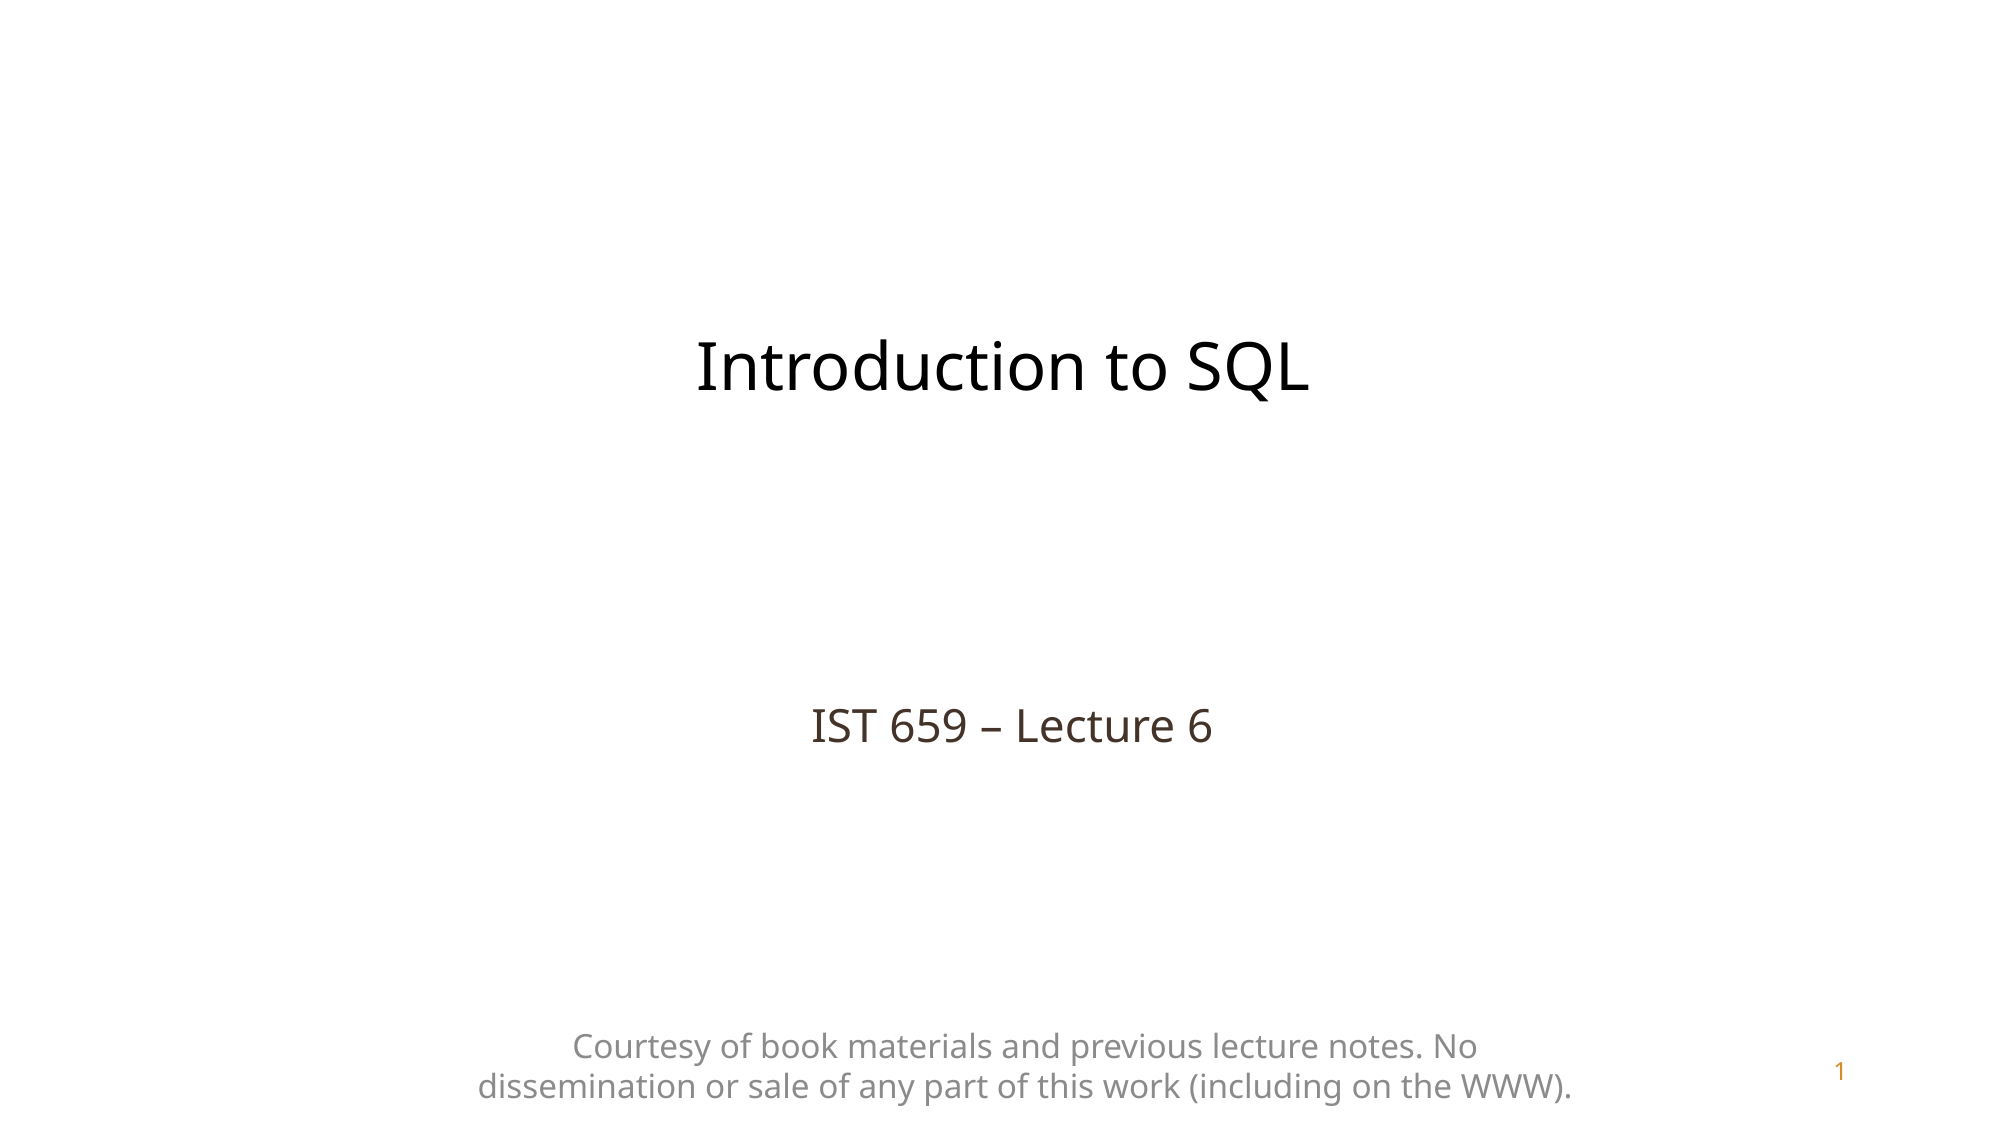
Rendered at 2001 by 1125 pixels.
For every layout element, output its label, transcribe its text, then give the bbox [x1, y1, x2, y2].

subtitle IST 659 – Lecture 6 [412, 549, 1613, 838]
footer Courtesy of book materials and previous lecture notes. No dissemination or sale of any part of this work (including on the WWW). [448, 1017, 1604, 1096]
title Introduction to SQL [375, 224, 1650, 413]
slide_number 1 [1412, 1042, 1863, 1103]
